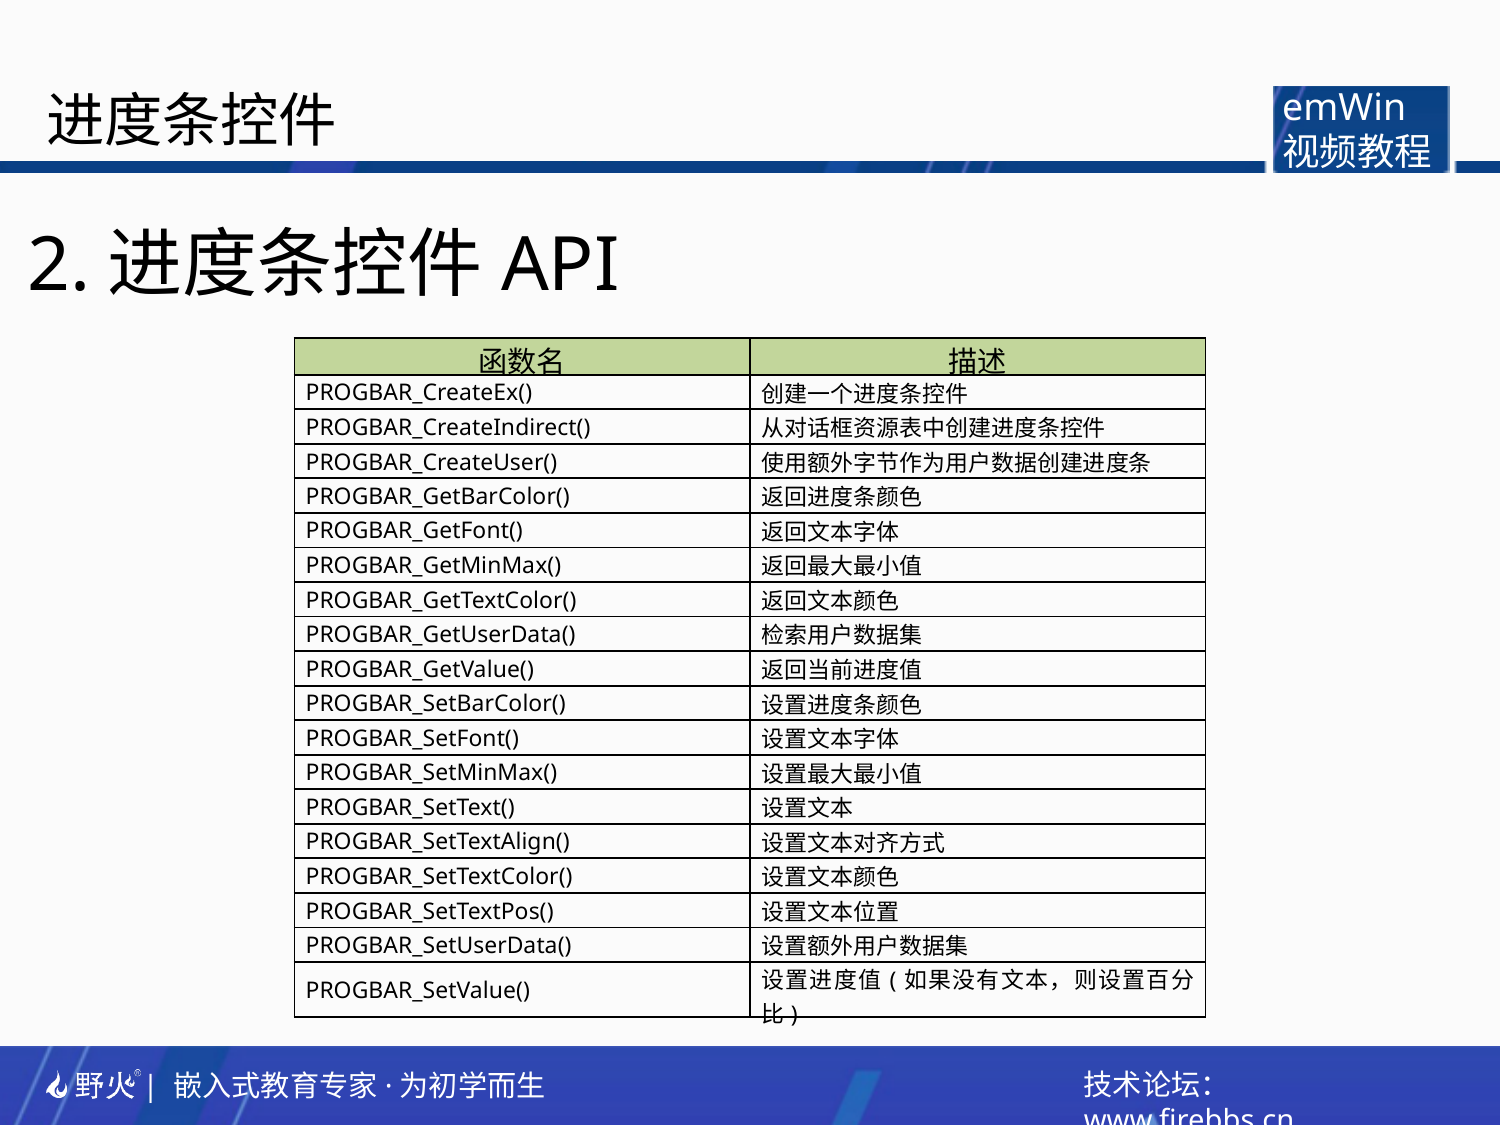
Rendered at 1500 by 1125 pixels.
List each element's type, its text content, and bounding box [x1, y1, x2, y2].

text_box emWin 视频教程 [1267, 75, 1460, 181]
table_cell 设置进度值(如果没有文本，则设置百分比) [751, 963, 1205, 1016]
picture [0, 161, 1267, 173]
text_box 进度条控件 [31, 75, 353, 161]
table_cell PROGBAR_GetBarColor() [295, 479, 749, 512]
table_cell 设置额外用户数据集 [751, 928, 1205, 961]
table_cell 返回文本颜色 [751, 583, 1205, 616]
table_cell PROGBAR_GetMinMax() [295, 548, 749, 581]
table_cell PROGBAR_CreateEx() [295, 376, 749, 408]
table_cell PROGBAR_GetTextColor() [295, 583, 749, 616]
table_cell 设置文本字体 [751, 721, 1205, 754]
text_box 2.进度条控件API [12, 207, 635, 313]
table_cell PROGBAR_SetUserData() [295, 928, 749, 961]
table_cell PROGBAR_SetText() [295, 790, 749, 823]
table_cell 设置文本颜色 [751, 859, 1205, 892]
table_cell PROGBAR_SetMinMax() [295, 756, 749, 788]
picture [1092, 1117, 1097, 1125]
picture [1126, 1115, 1132, 1125]
picture [1138, 1117, 1143, 1125]
table_cell 设置文本 [751, 790, 1205, 823]
picture [1209, 1116, 1218, 1125]
picture [1227, 1116, 1236, 1125]
table_cell PROGBAR_GetFont() [295, 514, 749, 547]
table_cell PROGBAR_SetTextColor() [295, 859, 749, 892]
table_cell 使用额外字节作为用户数据创建进度条 [751, 445, 1205, 477]
table_cell 设置文本位置 [751, 894, 1205, 927]
table_cell PROGBAR_SetTextAlign() [295, 825, 749, 857]
table_cell PROGBAR_SetFont() [295, 721, 749, 754]
table_cell PROGBAR_CreateUser() [295, 445, 749, 477]
table_header 描述 [751, 339, 1205, 374]
table_cell 返回文本字体 [751, 514, 1205, 547]
picture [1192, 1116, 1200, 1121]
table_cell PROGBAR_CreateIndirect() [295, 410, 749, 443]
table_cell 检索用户数据集 [751, 617, 1205, 650]
table_cell PROGBAR_GetValue() [295, 652, 749, 685]
picture [0, 1046, 1500, 1125]
picture [1115, 1117, 1120, 1125]
table_cell 设置进度条颜色 [751, 687, 1205, 719]
table_cell 返回进度条颜色 [751, 479, 1205, 512]
table_cell PROGBAR_SetBarColor() [295, 687, 749, 719]
picture [1103, 1115, 1109, 1125]
table_cell 创建一个进度条控件 [751, 376, 1205, 408]
table_cell PROGBAR_GetUserData() [295, 617, 749, 650]
picture [1460, 161, 1500, 173]
table_cell 返回当前进度值 [751, 652, 1205, 685]
picture [1281, 1116, 1289, 1125]
table_cell 设置文本对齐方式 [751, 825, 1205, 857]
table_cell 返回最大最小值 [751, 548, 1205, 581]
table_cell PROGBAR_SetValue() [295, 963, 749, 1016]
table_cell 设置最大最小值 [751, 756, 1205, 788]
table_header 函数名 [295, 339, 749, 374]
table_cell 从对话框资源表中创建进度条控件 [751, 410, 1205, 443]
table_cell PROGBAR_SetTextPos() [295, 894, 749, 927]
